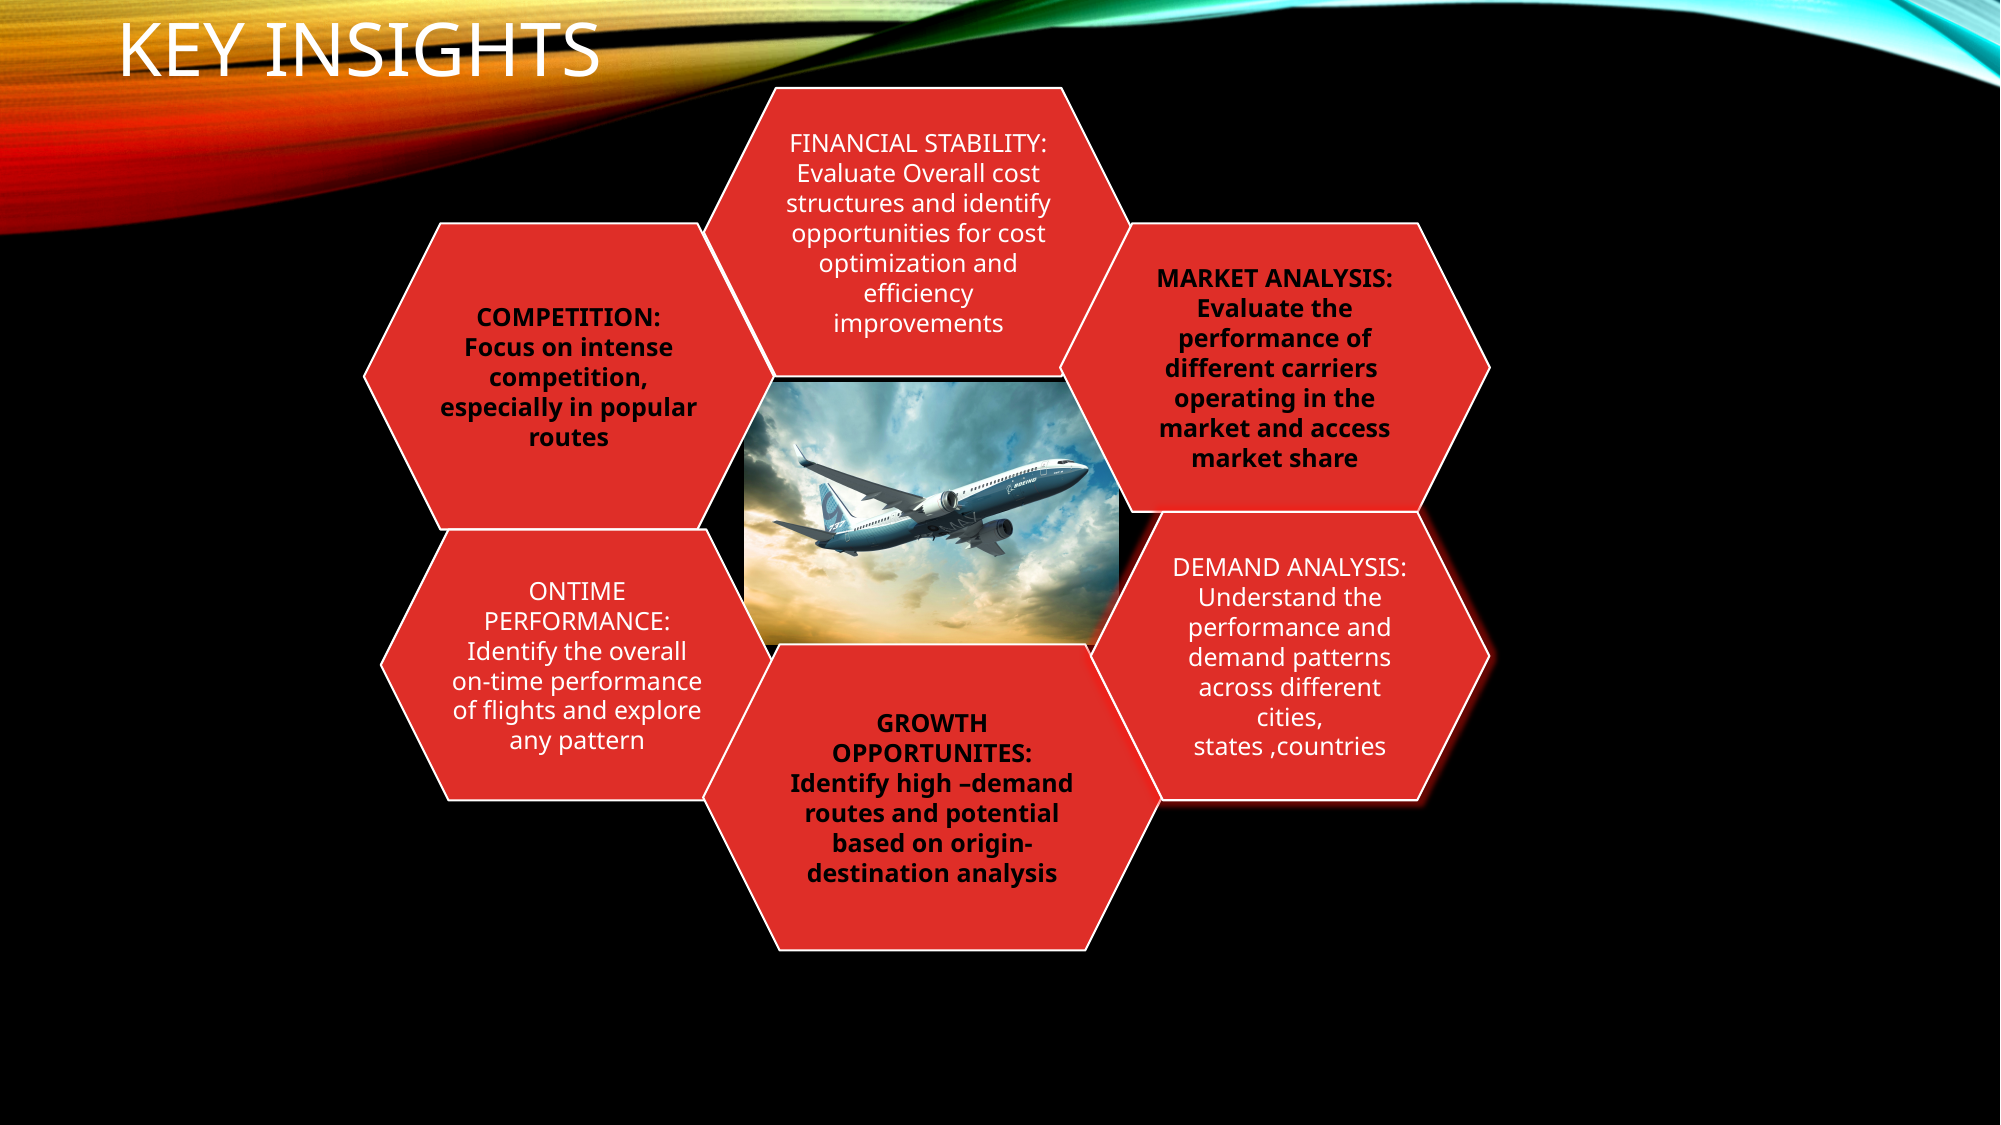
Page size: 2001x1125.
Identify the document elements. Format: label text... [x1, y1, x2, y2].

text_box COMPETITION: Focus on intense competition, especially in popular routes [362, 222, 775, 531]
text_box GROWTH OPPORTUNITES: Identify high –demand routes and potential based on origin- destination analysis [702, 645, 1157, 952]
picture [0, 0, 2000, 237]
title KEY INSIGHTS [92, 0, 618, 105]
text_box MARKET ANALYSIS: Evaluate the performance of different carriers operating in the market and access market share [1059, 222, 1491, 513]
text_box FINANCIAL STABILITY: Evaluate Overall cost structures and identify opportunities for cost optimization and efficiency improvements [703, 86, 1131, 378]
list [743, 382, 1119, 645]
text_box DEMAND ANALYSIS: Understand the performance and demand patterns across different cities, states ,countries [1089, 510, 1491, 802]
text_box ONTIME PERFORMANCE: Identify the overall on-time performance of flights and explore any pattern [379, 528, 772, 802]
